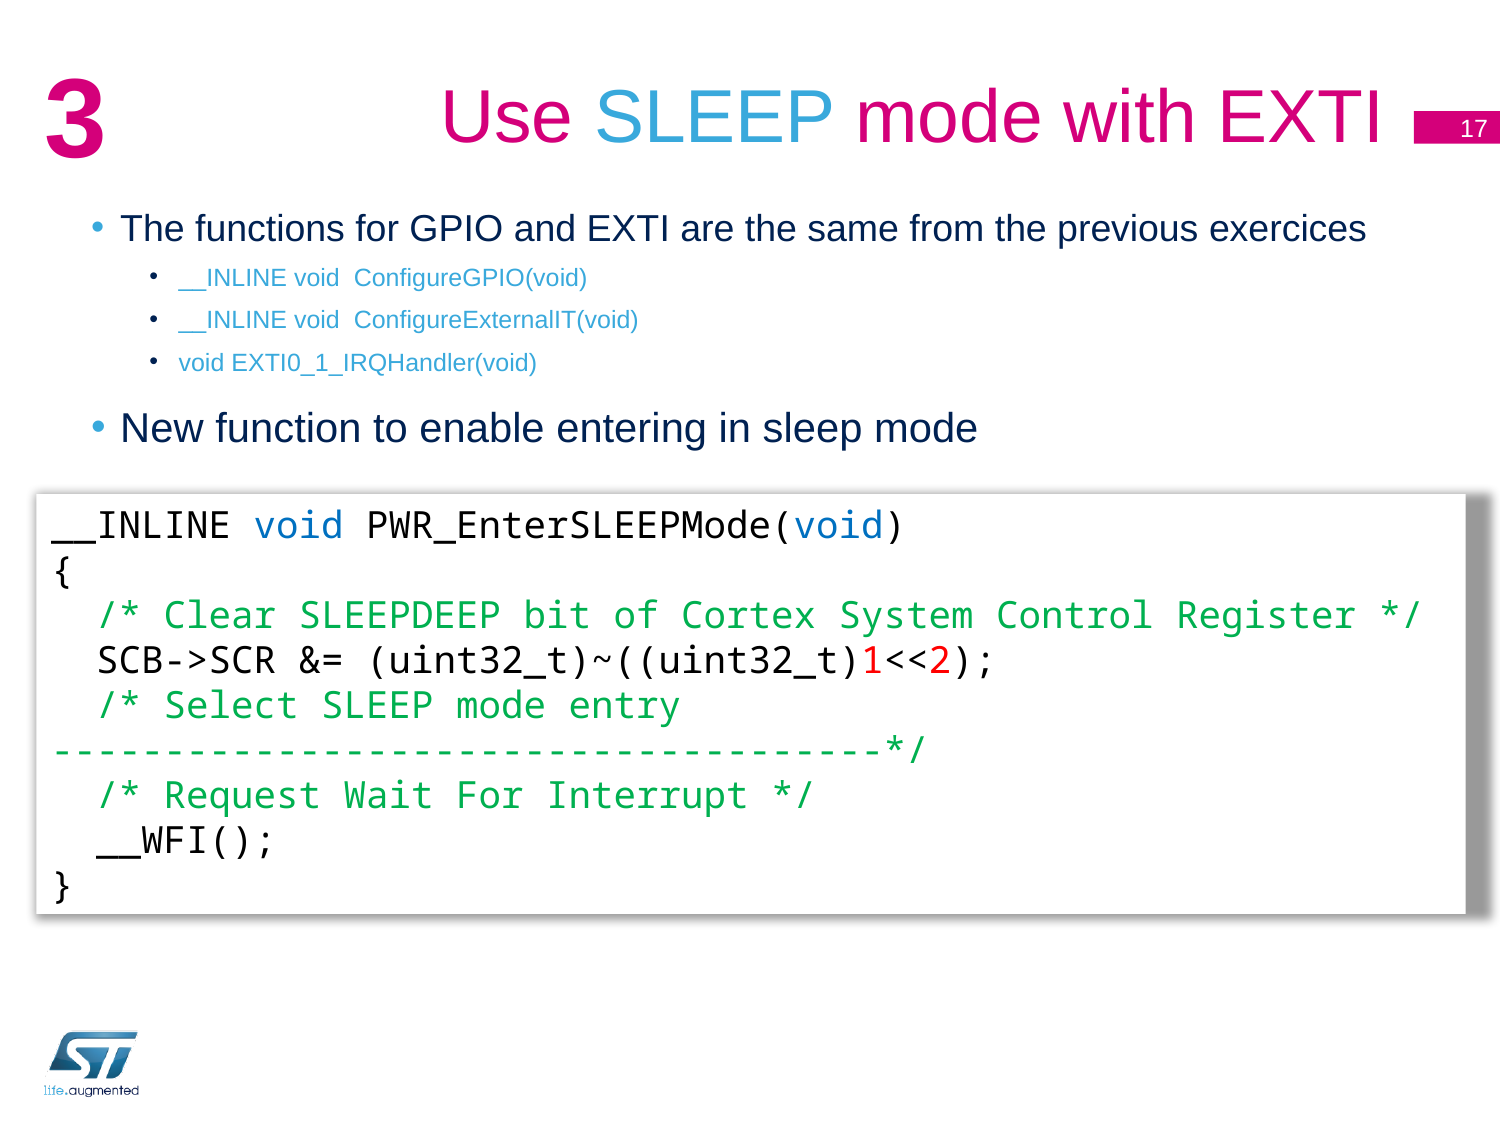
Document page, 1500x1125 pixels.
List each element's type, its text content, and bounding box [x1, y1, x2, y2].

text_box __INLINE void PWR_EnterSLEEPMode(void) { /* Clear SLEEPDEEP bit of Cortex System Control Register */ SCB->SCR &= (uint32_t)~((uint32_t)1<<2); /* Select SLEEP mode entry -------------------------------------*/ /* Request Wait For Interrupt */ __WFI(); } [36, 494, 1466, 914]
title Use SLEEP mode with EXTI [74, 18, 1400, 196]
picture [36, 1022, 147, 1103]
list The functions for GPIO and EXTI are the same from the previous exercices __INLINE void ConfigureGPIO(void) __INLINE void ConfigureExternalIT(void) void EXTI0_1_IRQHandler(void) New function to enable entering in sleep mode [75, 196, 1427, 486]
text_box 3 [29, 19, 151, 207]
slide_number 17 [1413, 111, 1500, 144]
